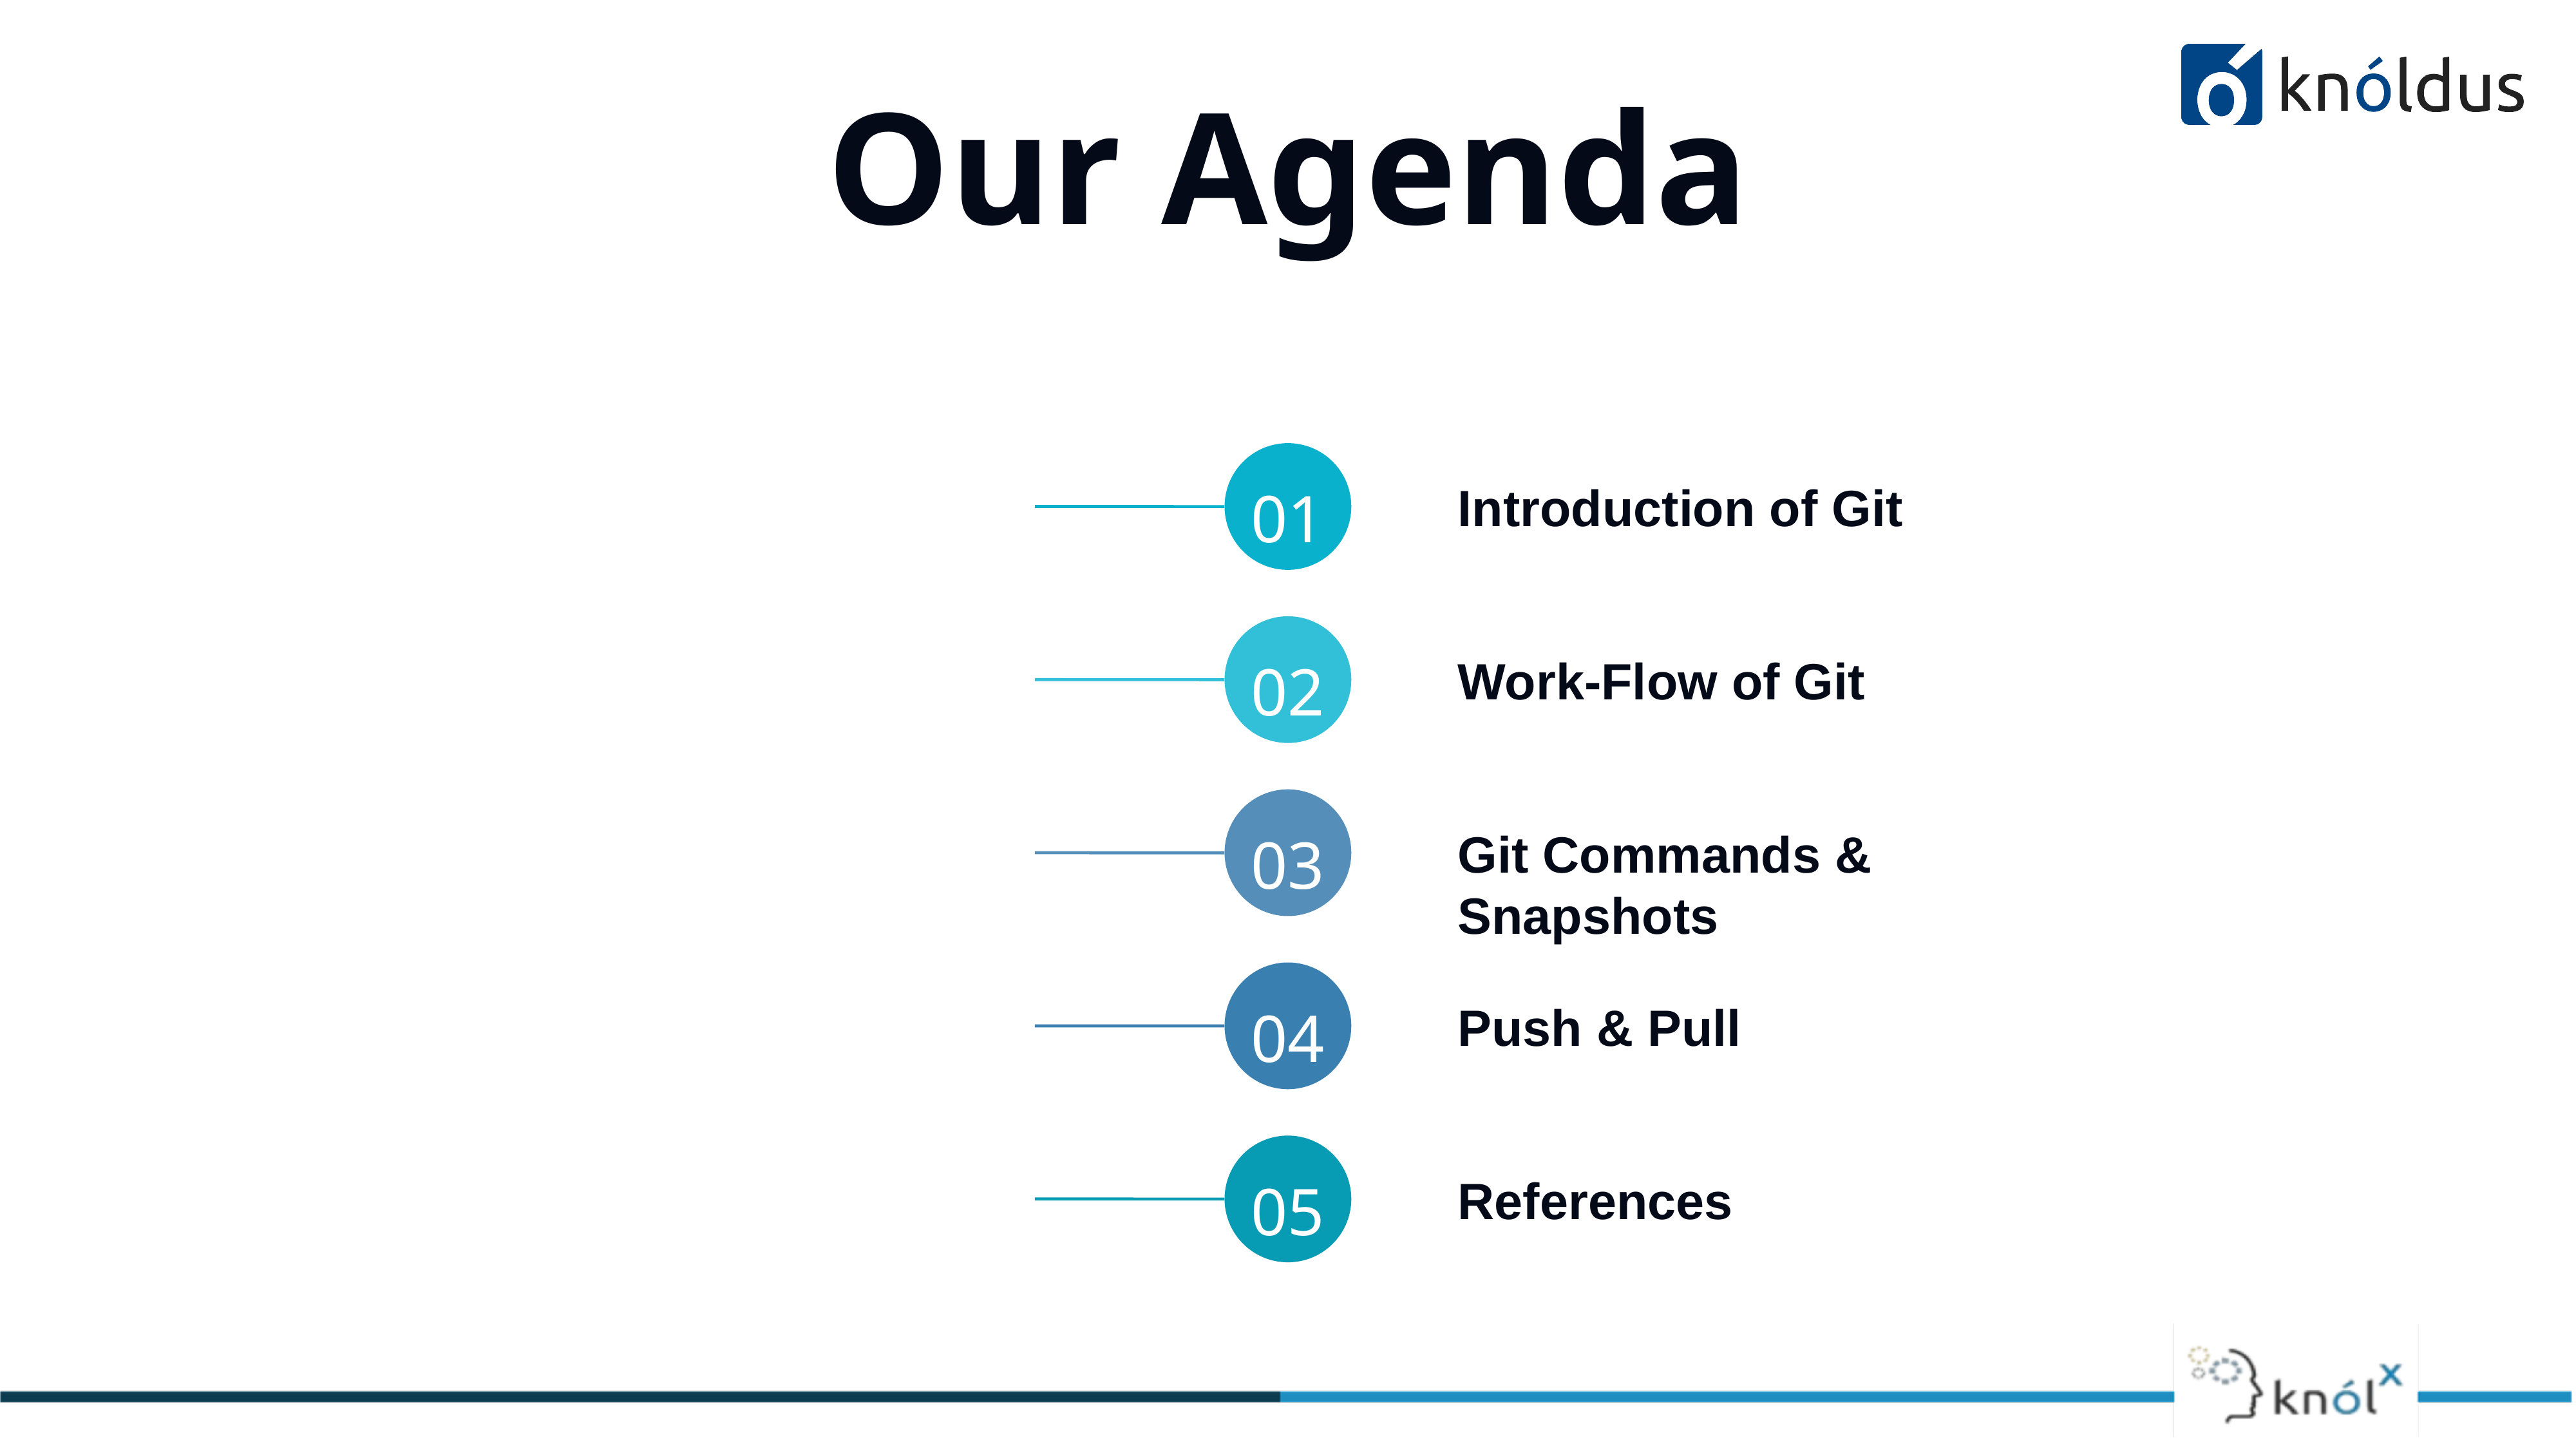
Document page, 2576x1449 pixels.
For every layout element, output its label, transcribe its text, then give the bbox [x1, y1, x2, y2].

text_box [1249, 903, 1327, 916]
text_box [1249, 730, 1326, 743]
text_box [1242, 1135, 1334, 1155]
text_box 01 [1238, 462, 1338, 550]
text_box [1242, 443, 1334, 462]
text_box [1242, 616, 1334, 636]
text_box 02 [1238, 636, 1338, 730]
text_box Git Commands & Snapshots [1457, 822, 2065, 884]
text_box Introduction of Git [1457, 475, 2065, 538]
text_box 04 [1238, 982, 1338, 1076]
picture [0, 1323, 2572, 1437]
text_box [1249, 1076, 1327, 1090]
text_box [1338, 1159, 1352, 1238]
text_box [1224, 813, 1238, 892]
text_box [1338, 640, 1352, 719]
text_box Our Agenda [177, 70, 2399, 193]
text_box [1224, 987, 1238, 1065]
text_box References [1457, 1168, 2065, 1230]
text_box [1338, 467, 1352, 546]
picture [2181, 44, 2524, 126]
text_box [1224, 468, 1238, 545]
text_box [1338, 986, 1352, 1066]
text_box [1224, 641, 1238, 719]
text_box [1249, 1249, 1327, 1263]
text_box Work-Flow of Git [1457, 649, 2065, 711]
text_box 03 [1238, 809, 1338, 903]
text_box [1242, 789, 1334, 809]
text_box [1242, 962, 1334, 982]
text_box 05 [1238, 1155, 1338, 1249]
text_box Push & Pull [1457, 995, 2065, 1057]
text_box [1338, 813, 1352, 893]
text_box [1242, 550, 1334, 570]
text_box [1224, 1160, 1238, 1238]
